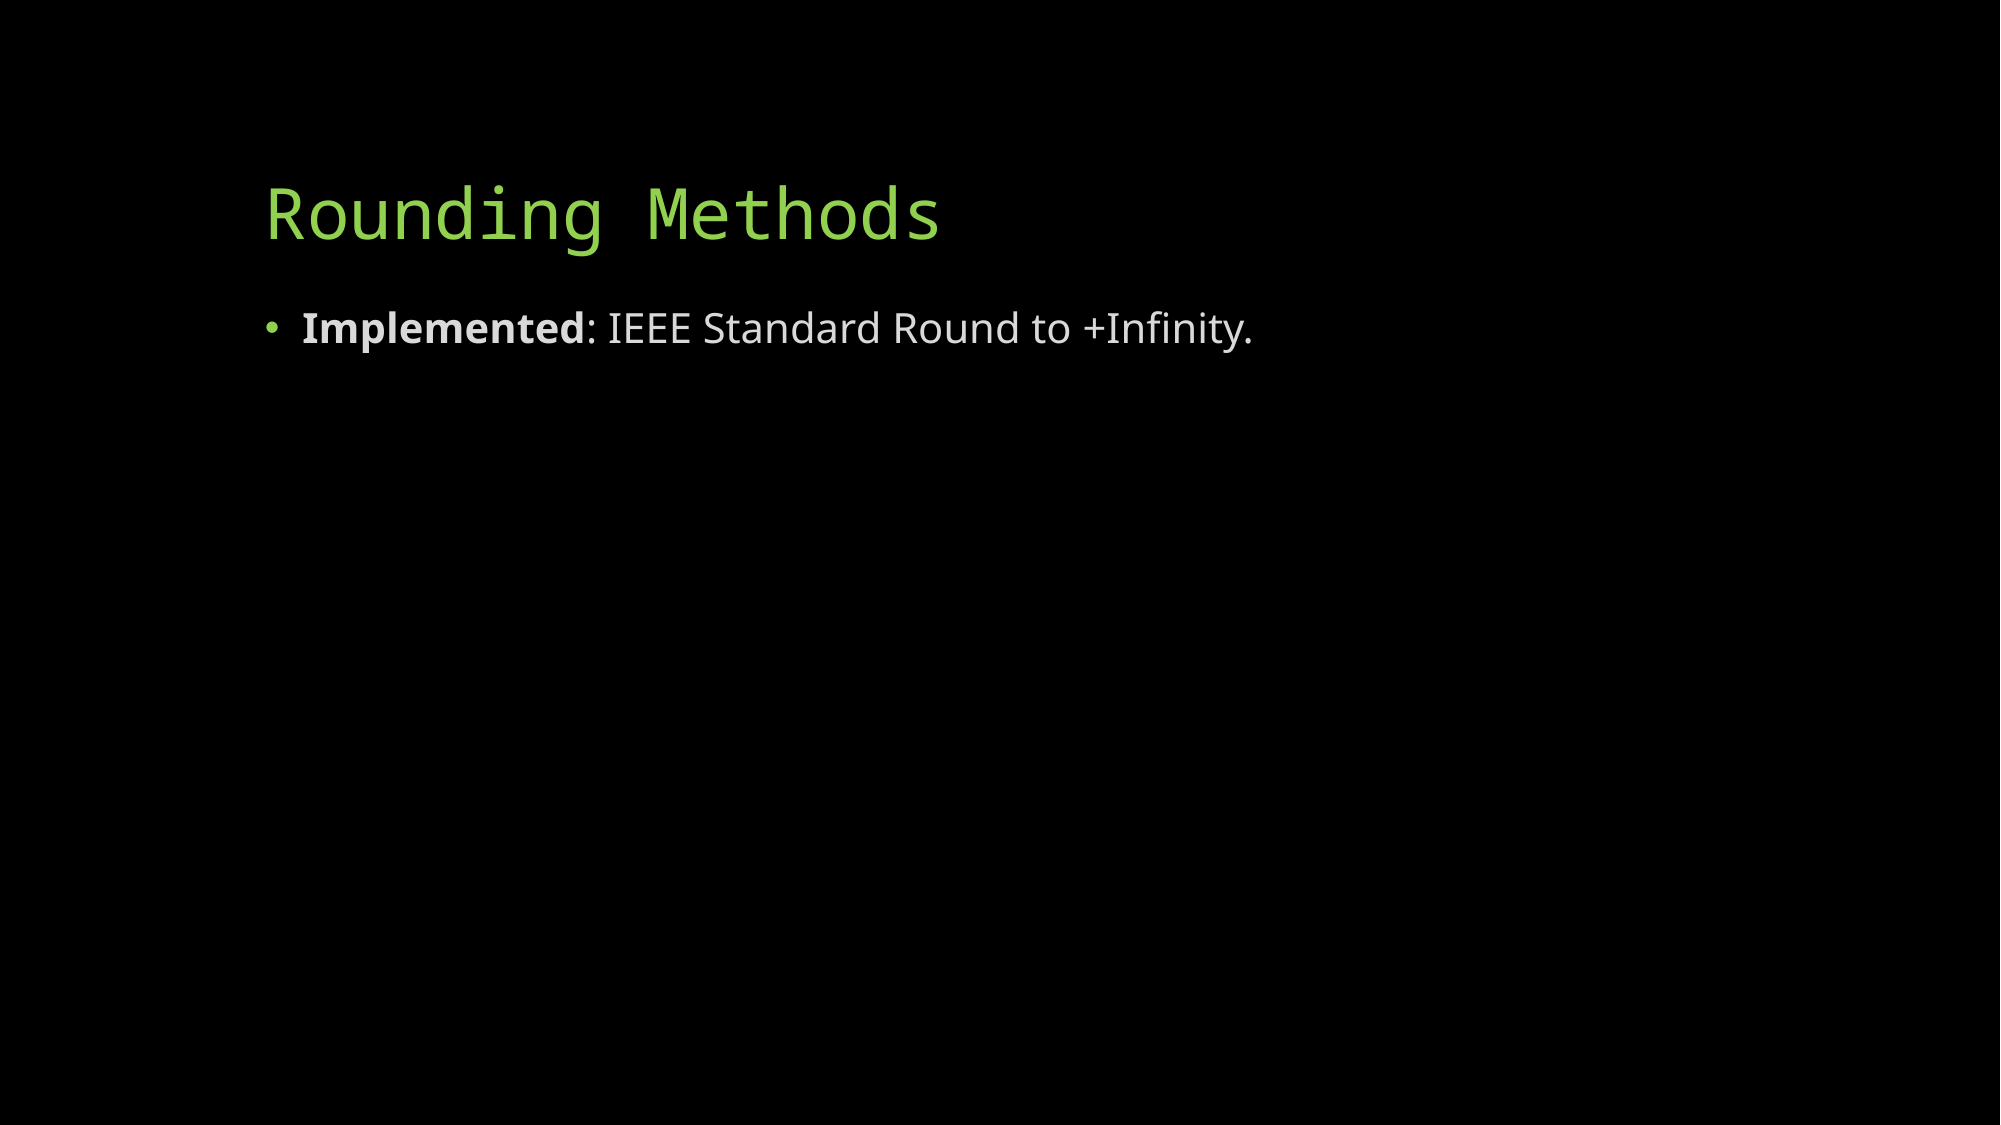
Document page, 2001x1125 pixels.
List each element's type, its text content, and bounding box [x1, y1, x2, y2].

list Implemented: IEEE Standard Round to +Infinity. [249, 299, 1750, 1000]
title Rounding Methods [249, 75, 1750, 263]
